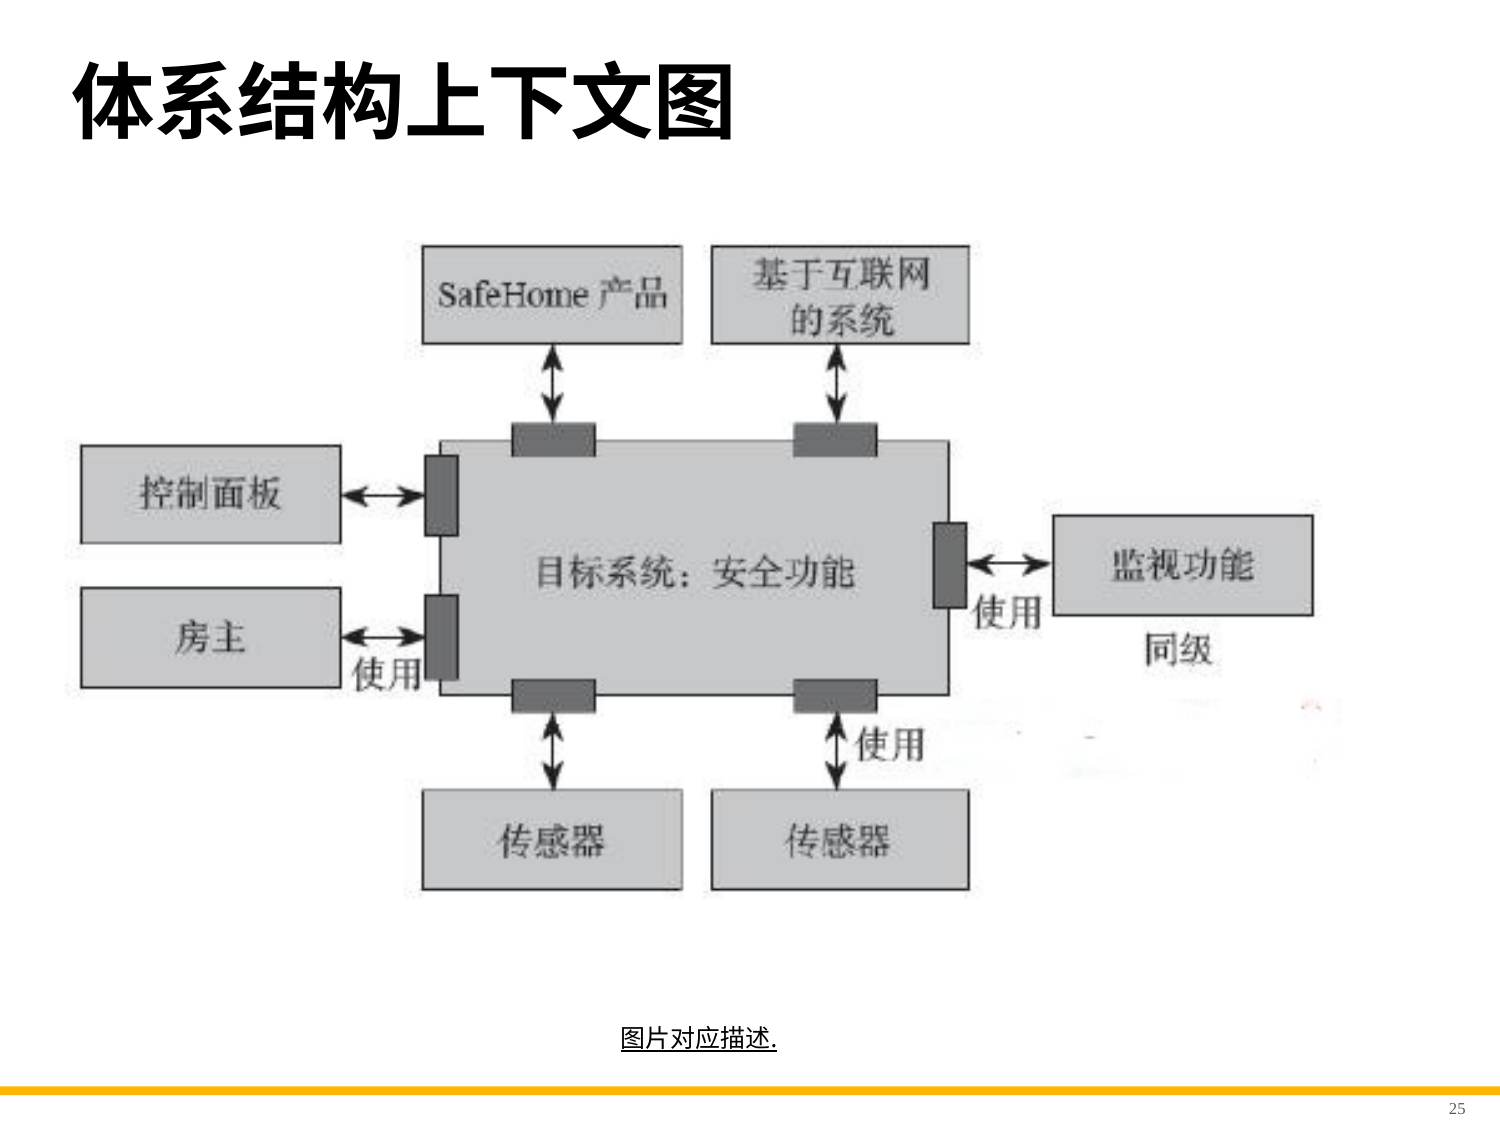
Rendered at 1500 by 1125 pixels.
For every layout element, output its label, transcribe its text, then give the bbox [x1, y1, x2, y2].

picture [26, 221, 1372, 904]
list 图片对应描述. [452, 1018, 947, 1067]
slide_number 25 [1415, 1094, 1474, 1122]
title 体系结构上下文图 [56, 50, 1444, 162]
